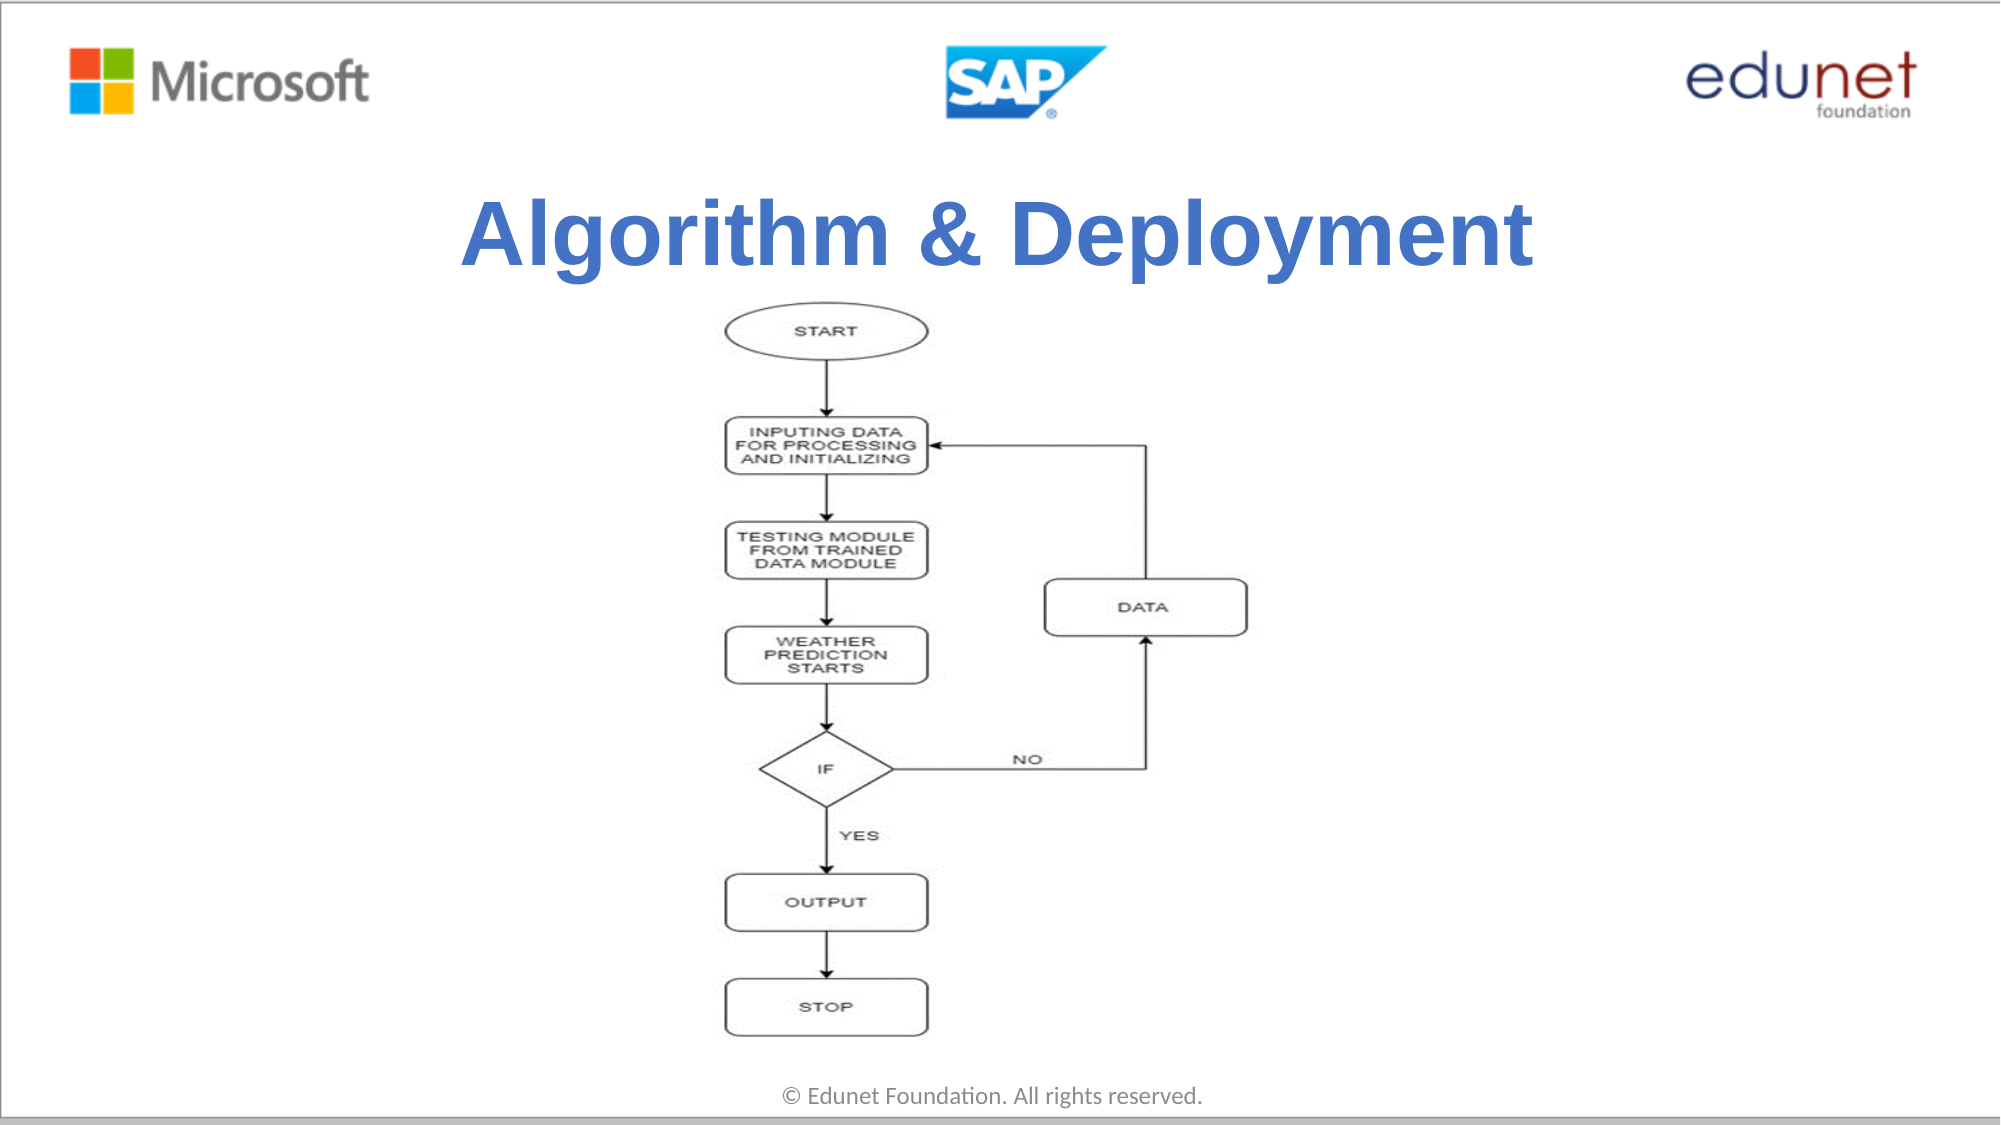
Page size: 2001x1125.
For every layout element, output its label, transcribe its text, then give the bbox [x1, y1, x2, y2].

picture [0, 0, 2001, 1125]
title Algorithm & Deployment [247, 158, 1748, 293]
footer © Edunet Foundation. All rights reserved. [655, 1065, 1331, 1125]
